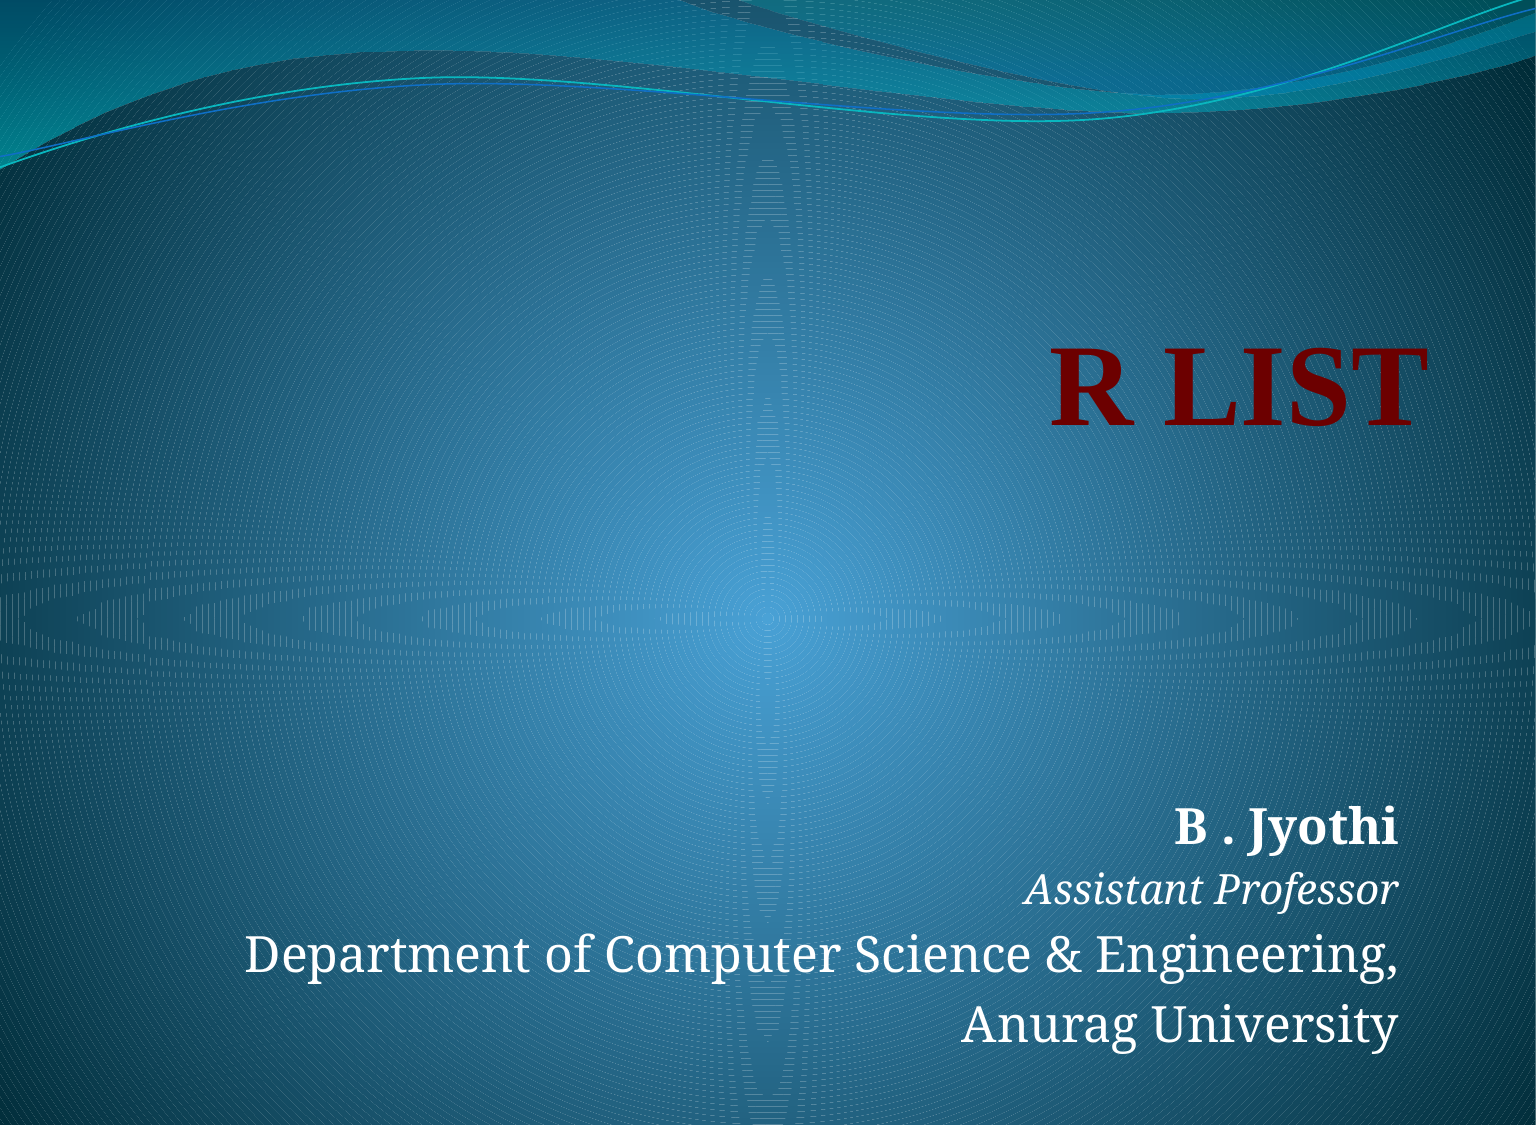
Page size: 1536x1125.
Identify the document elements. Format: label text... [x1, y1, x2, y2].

subtitle B . Jyothi Assistant Professor Department of Computer Science & Engineering, Anurag University [90, 786, 1410, 1075]
title R LIST [126, 208, 1433, 450]
